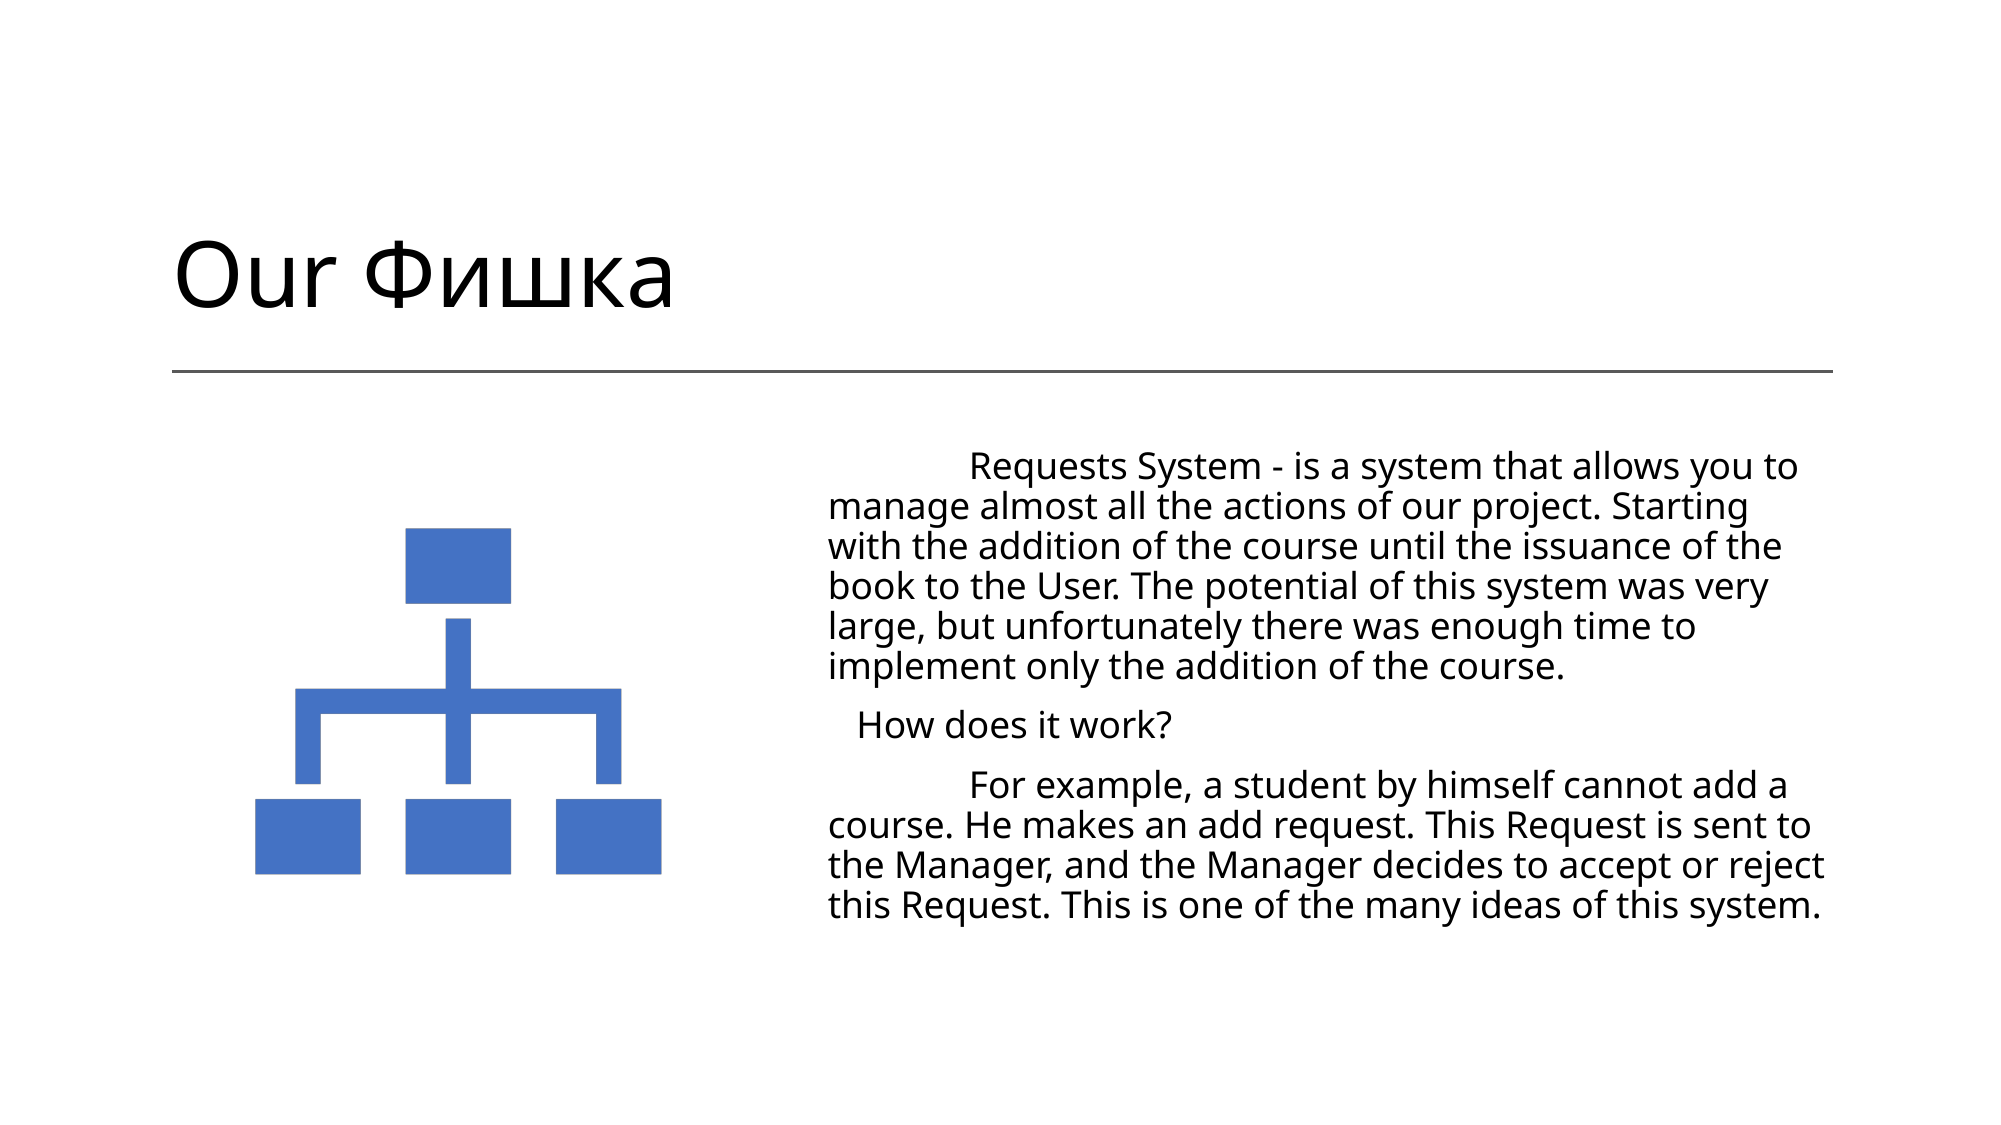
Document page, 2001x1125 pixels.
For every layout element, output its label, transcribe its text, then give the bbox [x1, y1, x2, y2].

list Requests System - is a system that allows you to manage almost all the actions of our project. Starting with the addition of the course until the issuance of the book to the User. The potential of this system was very large, but unfortunately there was enough time to implement only the addition of the course. How does it work? For example, a student by himself cannot add a course. He makes an add request. This Request is sent to the Manager, and the Manager decides to accept or reject this Request. This is one of the many ideas of this system. [812, 440, 1844, 968]
picture [218, 461, 699, 942]
title Our Фишка [157, 160, 1895, 335]
